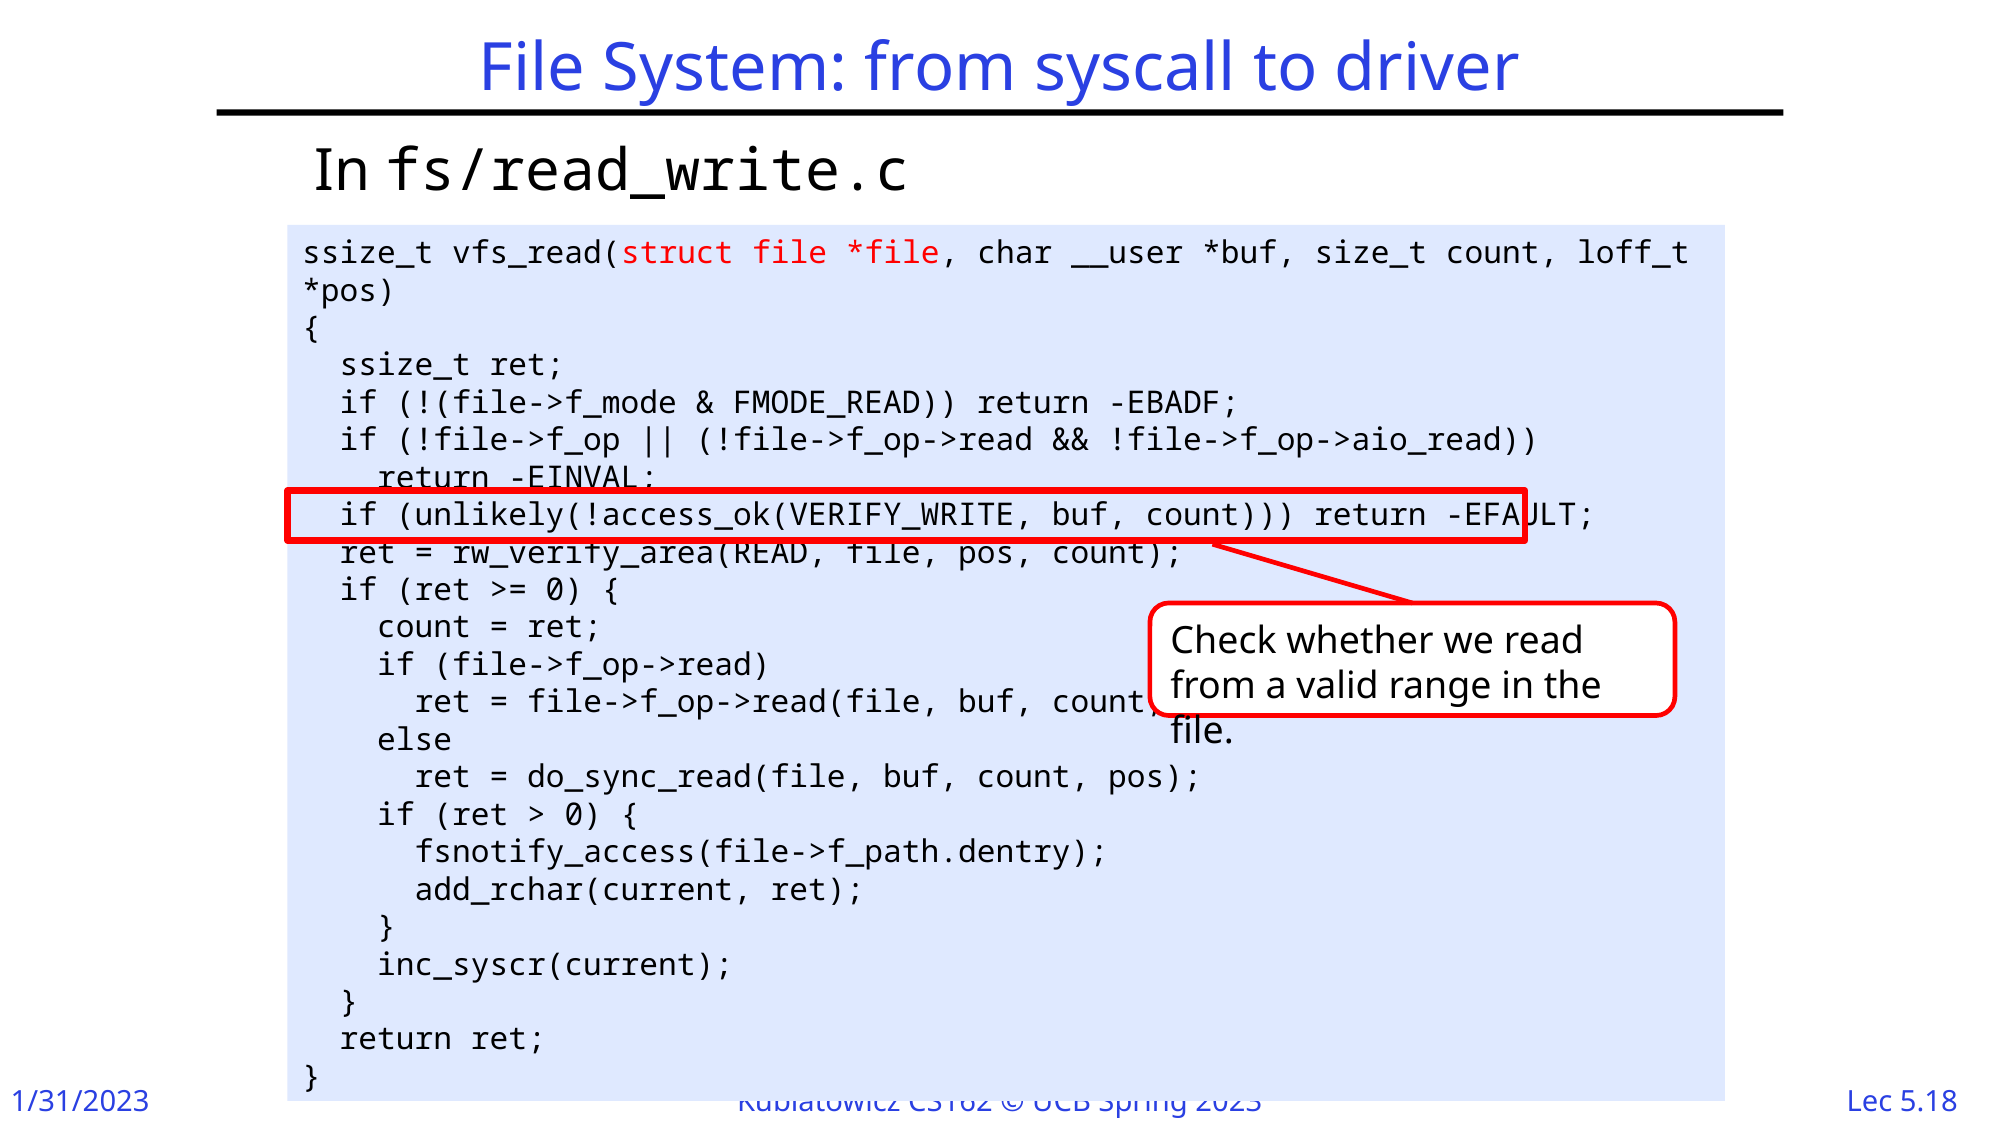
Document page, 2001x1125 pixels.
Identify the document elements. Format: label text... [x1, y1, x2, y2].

text_box ssize_t vfs_read(struct file *file, char __user *buf, size_t count, loff_t *pos) { ssize_t ret; if (!(file->f_mode & FMODE_READ)) return -EBADF; if (!file->f_op || (!file->f_op->read && !file->f_op->aio_read)) return -EINVAL; if (unlikely(!access_ok(VERIFY_WRITE, buf, count))) return -EFAULT; ret = rw_verify_area(READ, file, pos, count); if (ret >= 0) { count = ret; if (file->f_op->read) ret = file->f_op->read(file, buf, count, pos); else ret = do_sync_read(file, buf, count, pos); if (ret > 0) { fsnotify_access(file->f_path.dentry); add_rchar(current, ret); } inc_syscr(current); } return ret; } [287, 224, 1725, 1101]
title File System: from syscall to driver [216, 24, 1784, 113]
text_box In fs/read_write.c [300, 125, 926, 210]
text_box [287, 490, 1676, 716]
